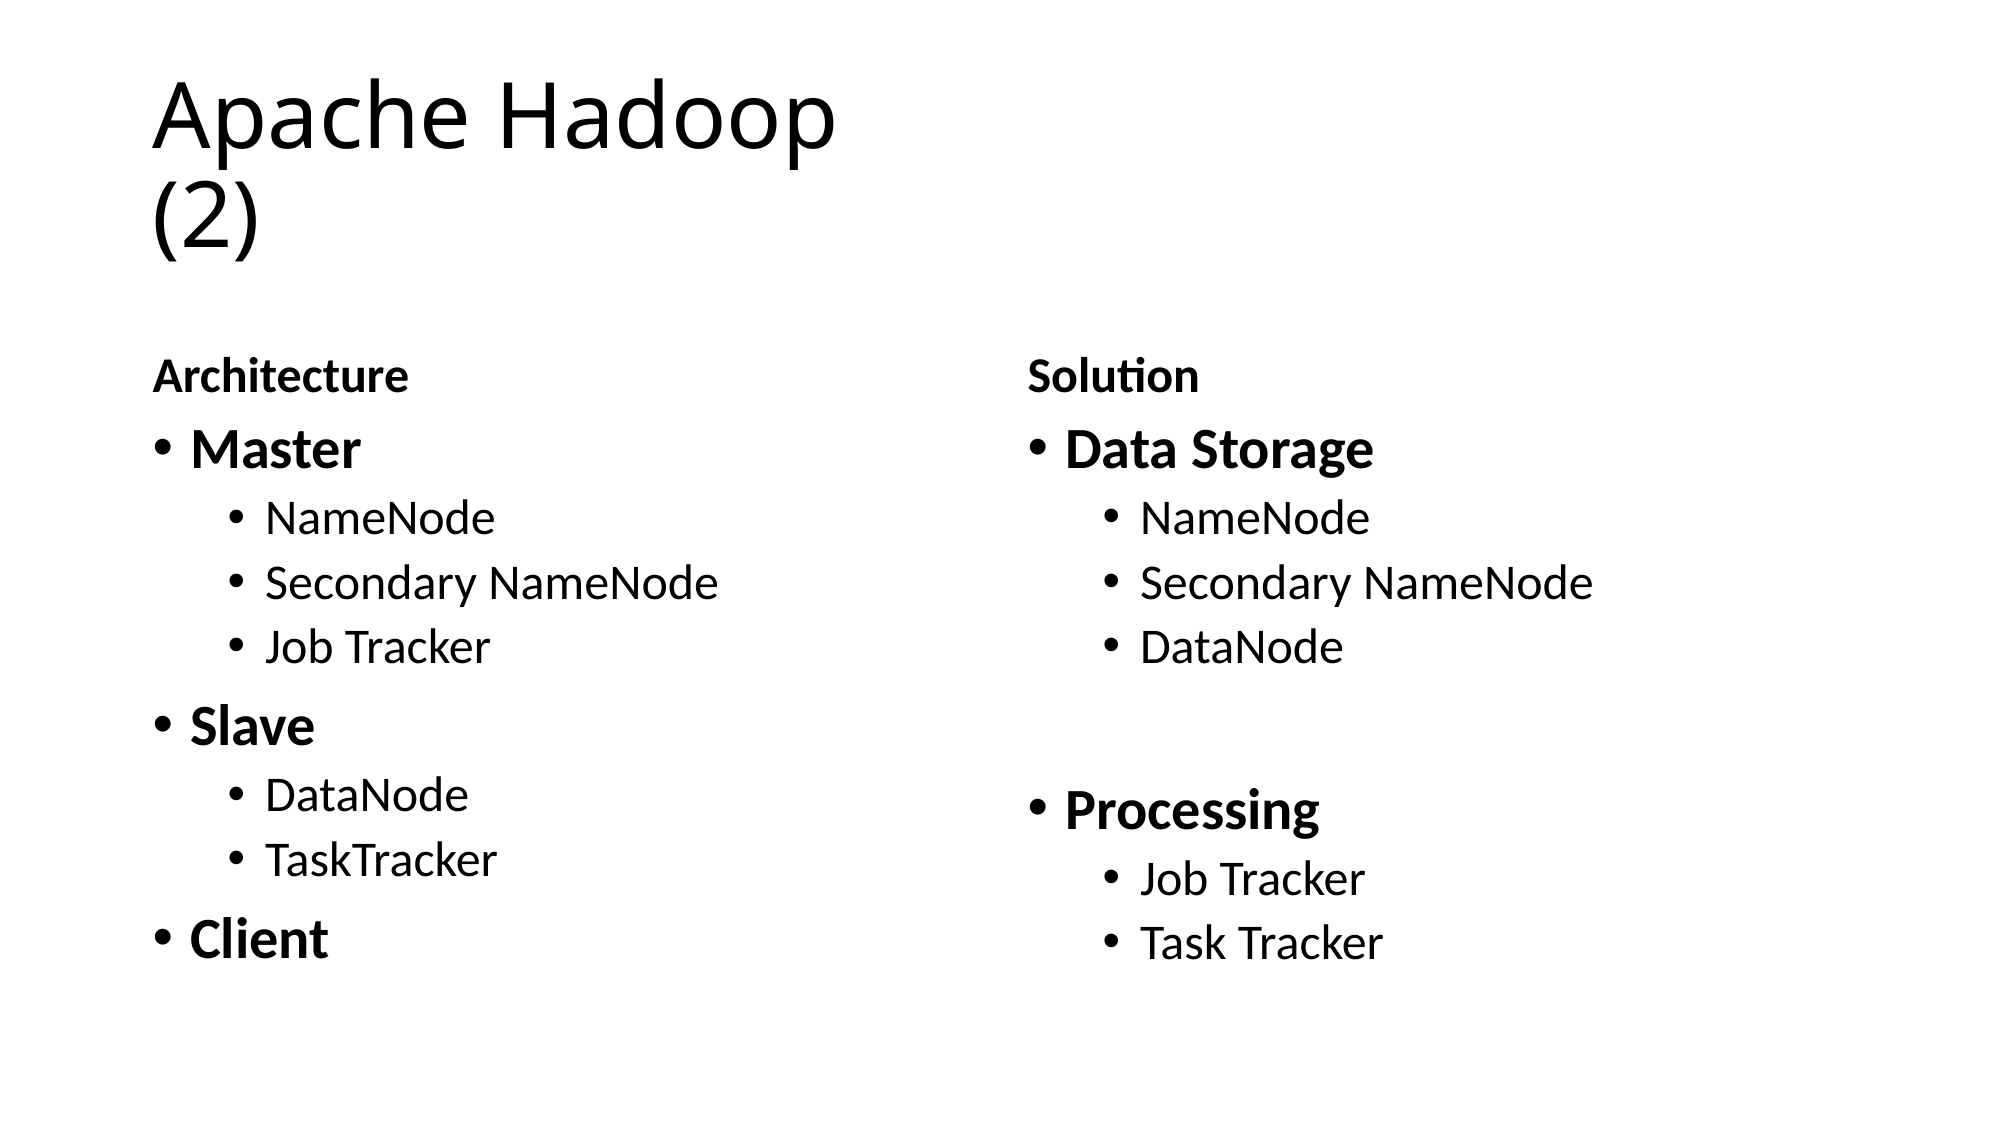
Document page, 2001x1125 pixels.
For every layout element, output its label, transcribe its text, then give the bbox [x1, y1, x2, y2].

list Architecture [137, 275, 984, 410]
title Apache Hadoop (2) [137, 59, 1863, 278]
list Solution [1012, 275, 1863, 410]
list Master NameNode Secondary NameNode Job Tracker Slave DataNode TaskTracker Client [137, 410, 984, 1016]
list Data Storage NameNode Secondary NameNode DataNode Processing Job Tracker Task Tracker [1012, 410, 1863, 1016]
